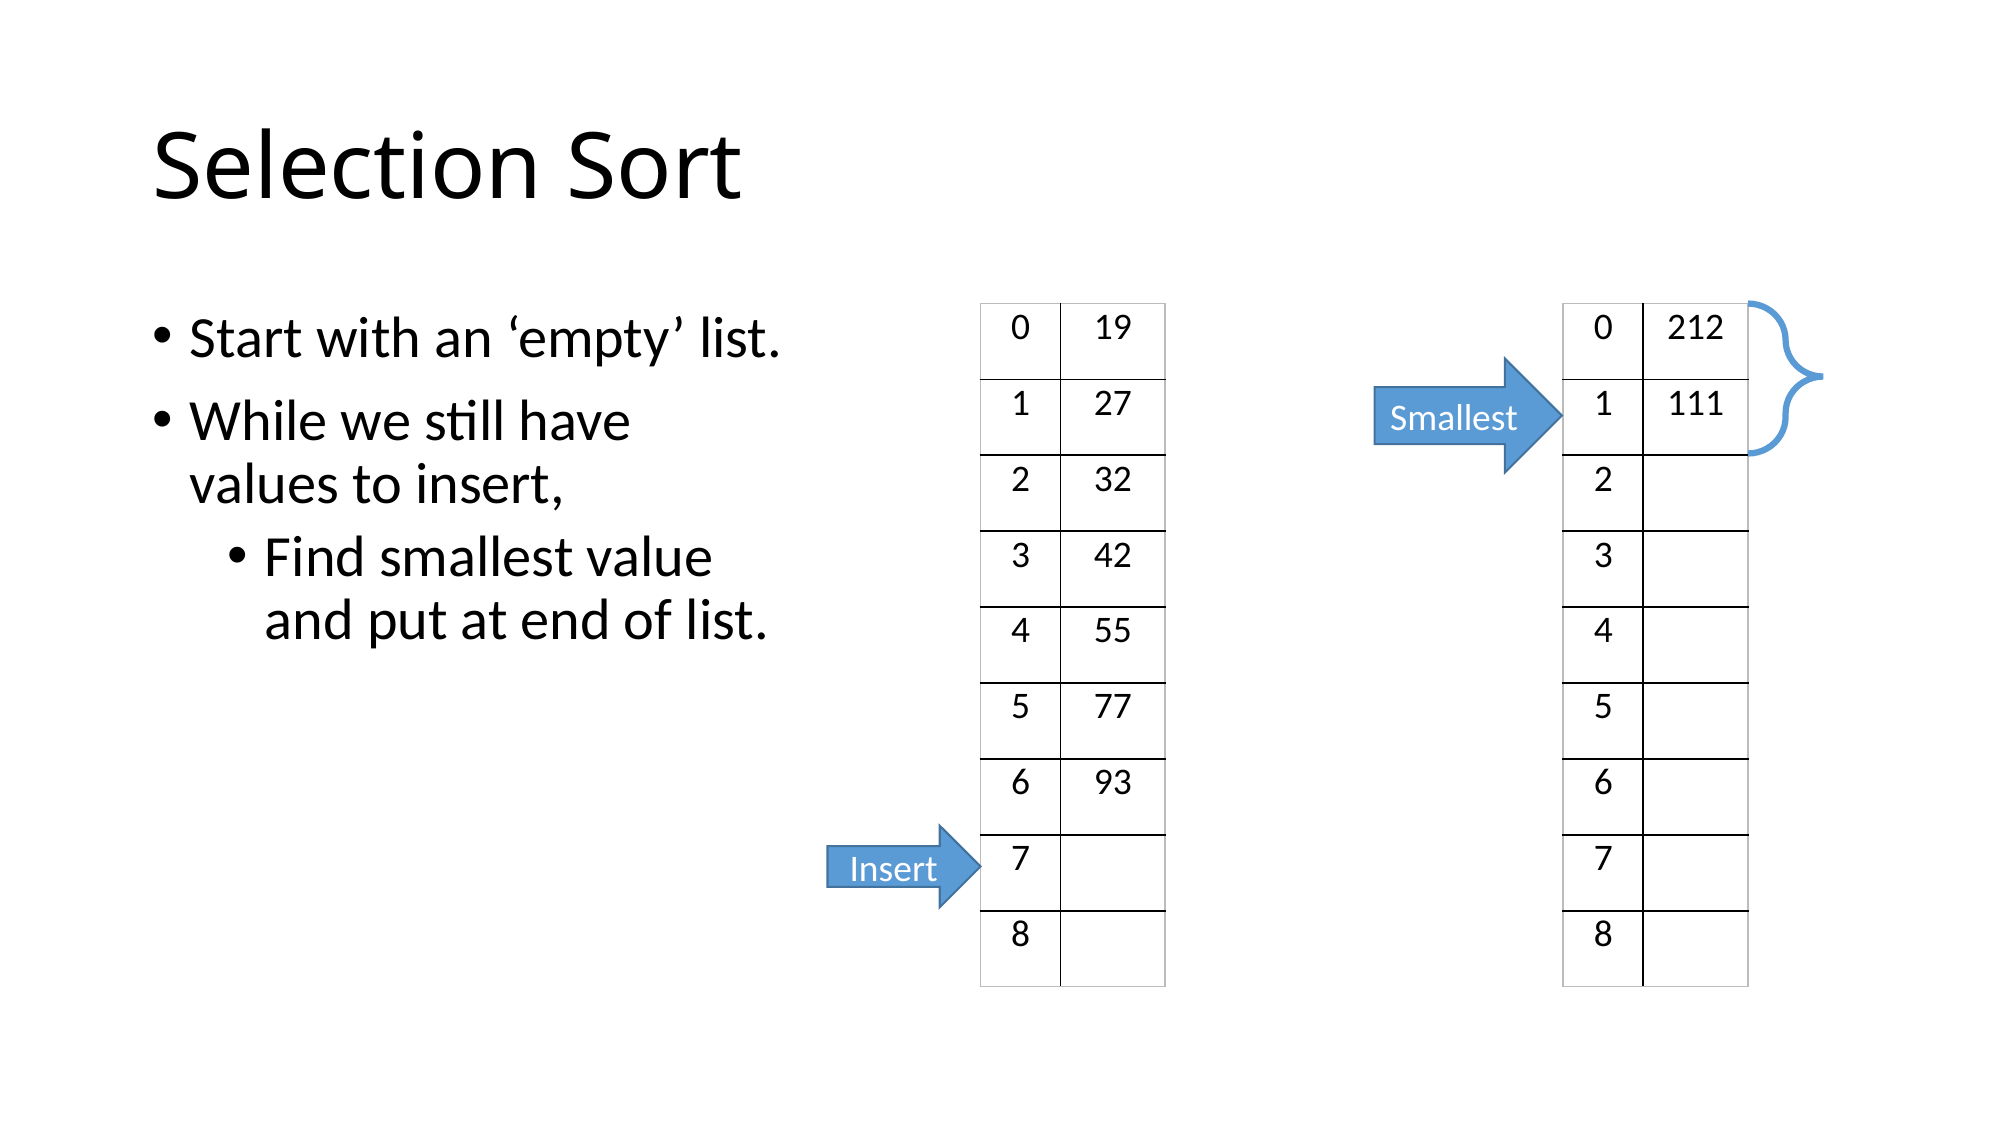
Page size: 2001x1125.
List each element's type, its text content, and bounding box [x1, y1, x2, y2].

table_header 0 [1564, 304, 1642, 379]
table_cell [1061, 912, 1164, 986]
table_cell 2 [981, 456, 1060, 530]
table_cell 8 [1564, 912, 1642, 986]
table_cell 32 [1061, 456, 1164, 530]
table_cell 55 [1061, 608, 1164, 682]
table_header 0 [981, 304, 1060, 379]
table_cell 6 [1564, 760, 1642, 834]
table_cell [1061, 836, 1164, 910]
table_cell 5 [1564, 684, 1642, 758]
table_cell 5 [981, 684, 1060, 758]
table_cell 27 [1061, 380, 1164, 454]
table_cell [1644, 684, 1747, 758]
table_cell 8 [981, 912, 1060, 986]
title Selection Sort [137, 59, 1863, 278]
table_cell 4 [981, 608, 1060, 682]
table_cell [1644, 608, 1747, 682]
table_cell 6 [981, 760, 1060, 834]
table_cell 93 [1061, 760, 1164, 834]
text_box Insert [826, 823, 983, 910]
table_header 212 [1644, 304, 1747, 379]
table_cell 77 [1061, 684, 1164, 758]
table_cell [1644, 912, 1747, 986]
table_cell 2 [1564, 456, 1642, 530]
table_cell 7 [981, 836, 1060, 910]
table_cell 4 [1564, 608, 1642, 682]
table_cell 111 [1644, 380, 1747, 454]
table_cell 1 [1564, 380, 1642, 454]
text_box Smallest [1373, 356, 1564, 476]
table_header 19 [1061, 304, 1164, 379]
table_cell 7 [1564, 836, 1642, 910]
table_cell [1644, 456, 1747, 530]
table_cell 1 [981, 380, 1060, 454]
table_cell 3 [981, 532, 1060, 606]
table_cell 3 [1564, 532, 1642, 606]
table_cell [1644, 532, 1747, 606]
table_cell [1644, 836, 1747, 910]
text_box [1747, 303, 1824, 455]
table_cell [1644, 760, 1747, 834]
table_cell 42 [1061, 532, 1164, 606]
list Start with an ‘empty’ list. While we still have values to insert, Find smallest value and put at end of list. [137, 299, 809, 1014]
